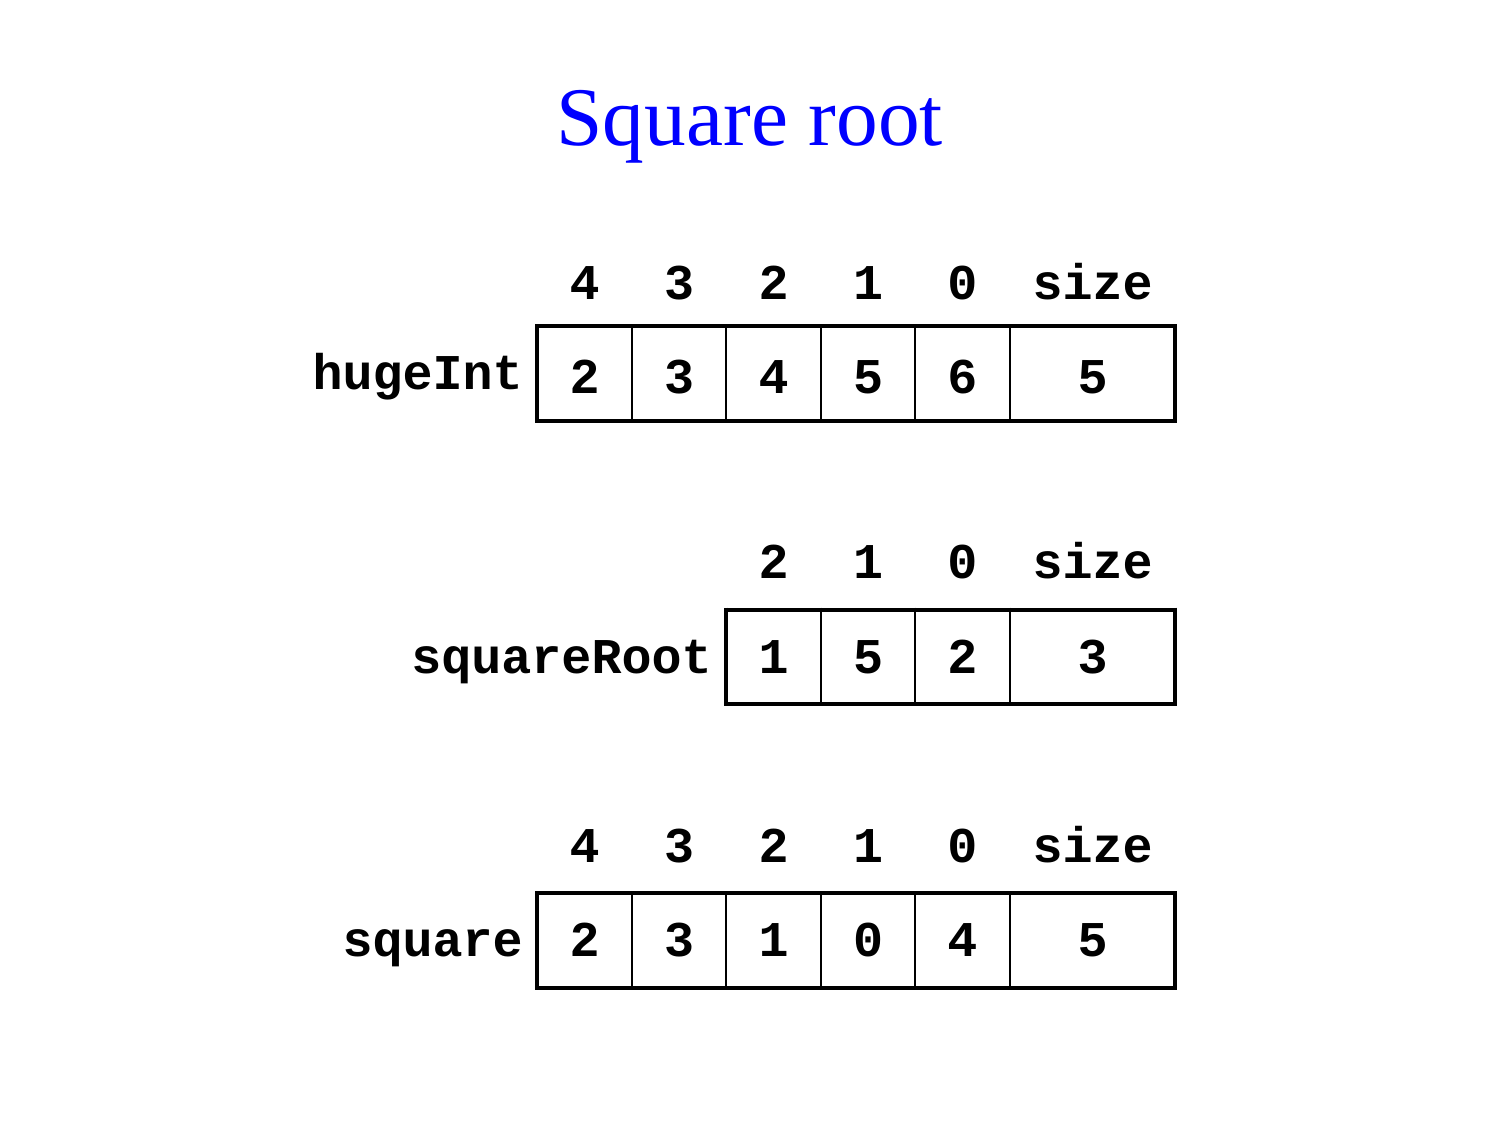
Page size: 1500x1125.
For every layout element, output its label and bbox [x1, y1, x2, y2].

table_cell [539, 895, 631, 986]
title [88, 42, 1412, 183]
table_header [278, 232, 1175, 326]
table_cell [916, 895, 1009, 986]
table_cell [822, 328, 914, 419]
table_cell [916, 328, 1009, 419]
table_cell [539, 328, 631, 419]
table_header [396, 515, 1175, 610]
table_cell [1011, 612, 1173, 702]
table_cell [278, 326, 535, 421]
table_cell [633, 328, 725, 419]
table_cell [727, 895, 820, 986]
table_cell [633, 895, 725, 986]
table_cell [396, 610, 724, 704]
table_cell [727, 328, 820, 419]
table_cell [728, 612, 820, 702]
table_cell [916, 612, 1009, 702]
table_cell [1011, 895, 1173, 986]
table_cell [822, 895, 914, 986]
table_cell [822, 612, 914, 702]
table_header [325, 799, 1175, 893]
table_cell [325, 893, 535, 988]
table_cell [1011, 328, 1173, 419]
